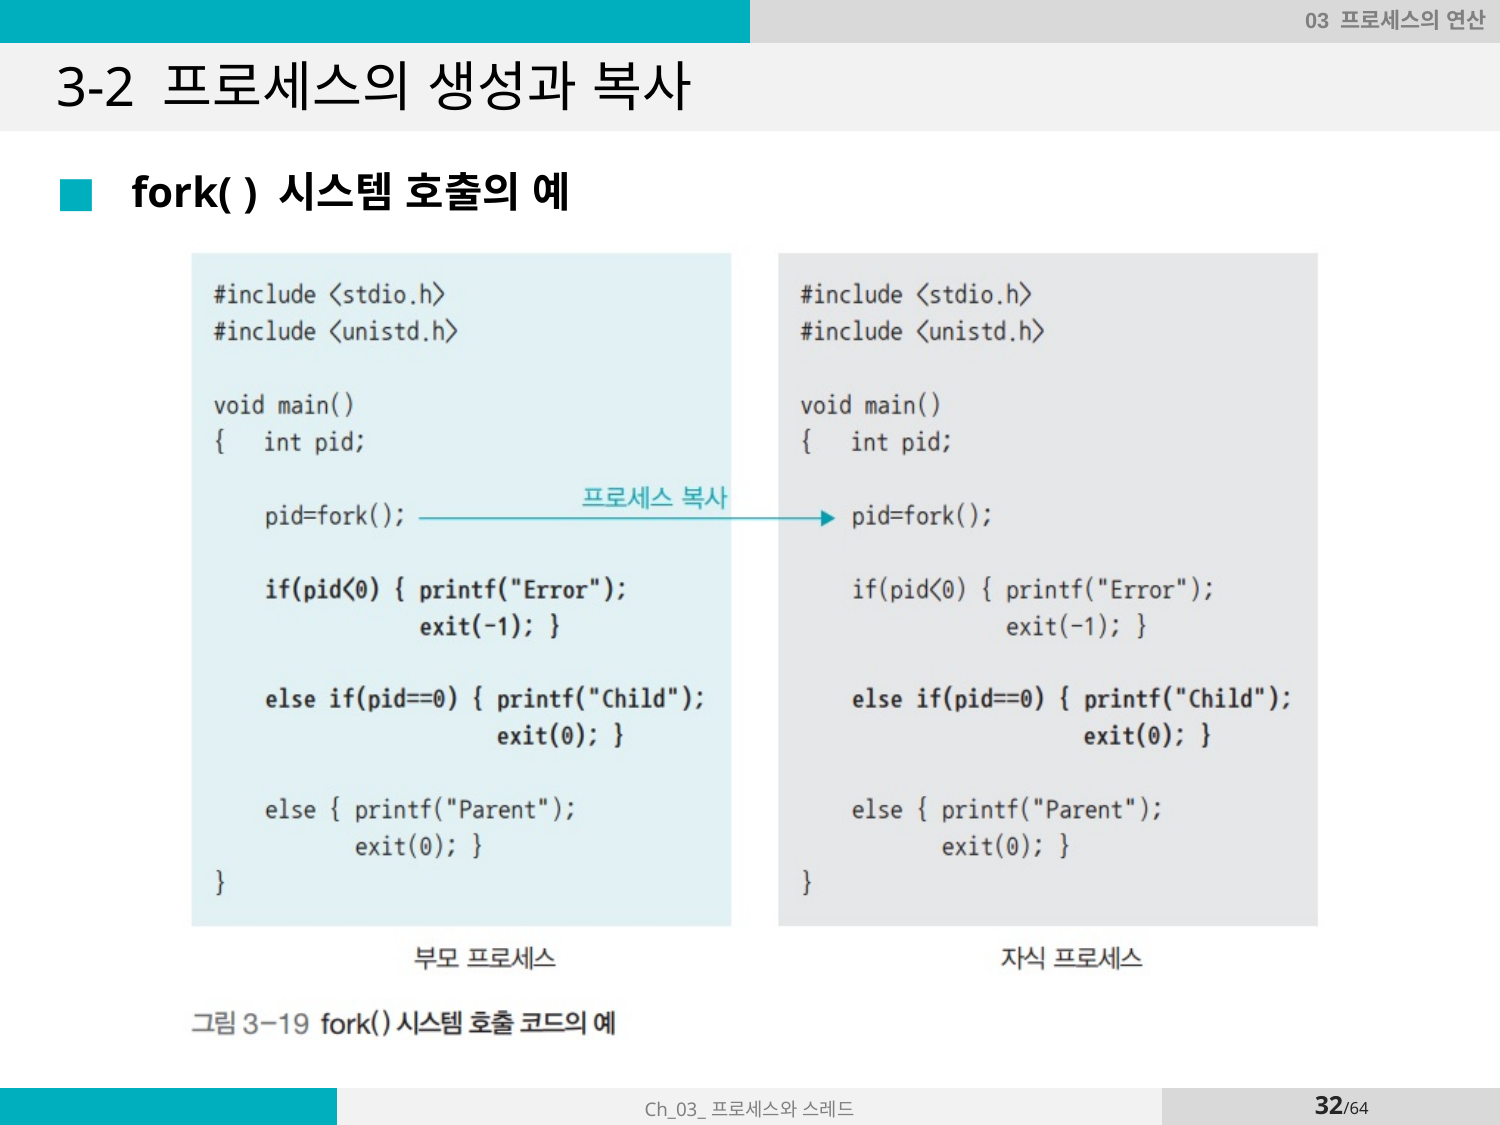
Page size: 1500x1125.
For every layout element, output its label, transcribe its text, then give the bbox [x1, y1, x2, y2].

title 3-2 프로세스의 생성과 복사 [41, 42, 1459, 128]
picture [182, 243, 1327, 1047]
list fork( ) 시스템 호출의 예 [41, 157, 1448, 1033]
text_box 03 프로세스의 연산 [1104, 0, 1500, 41]
